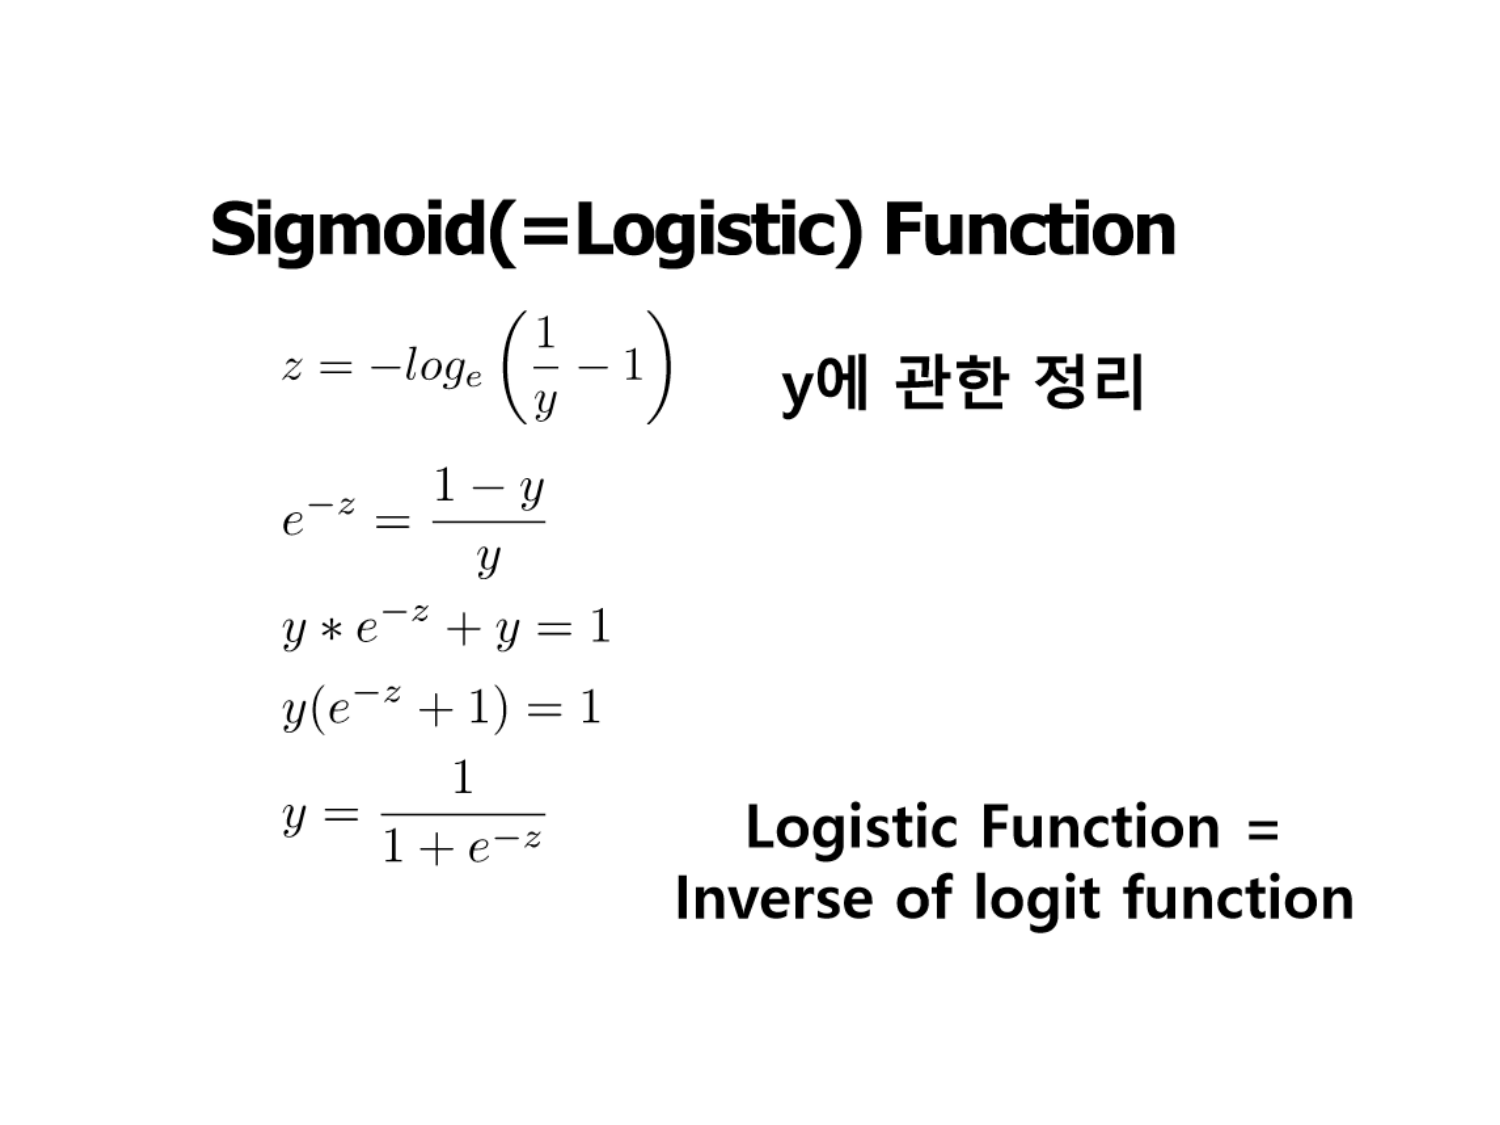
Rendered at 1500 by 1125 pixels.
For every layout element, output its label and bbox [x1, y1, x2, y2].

picture [100, 153, 1389, 965]
